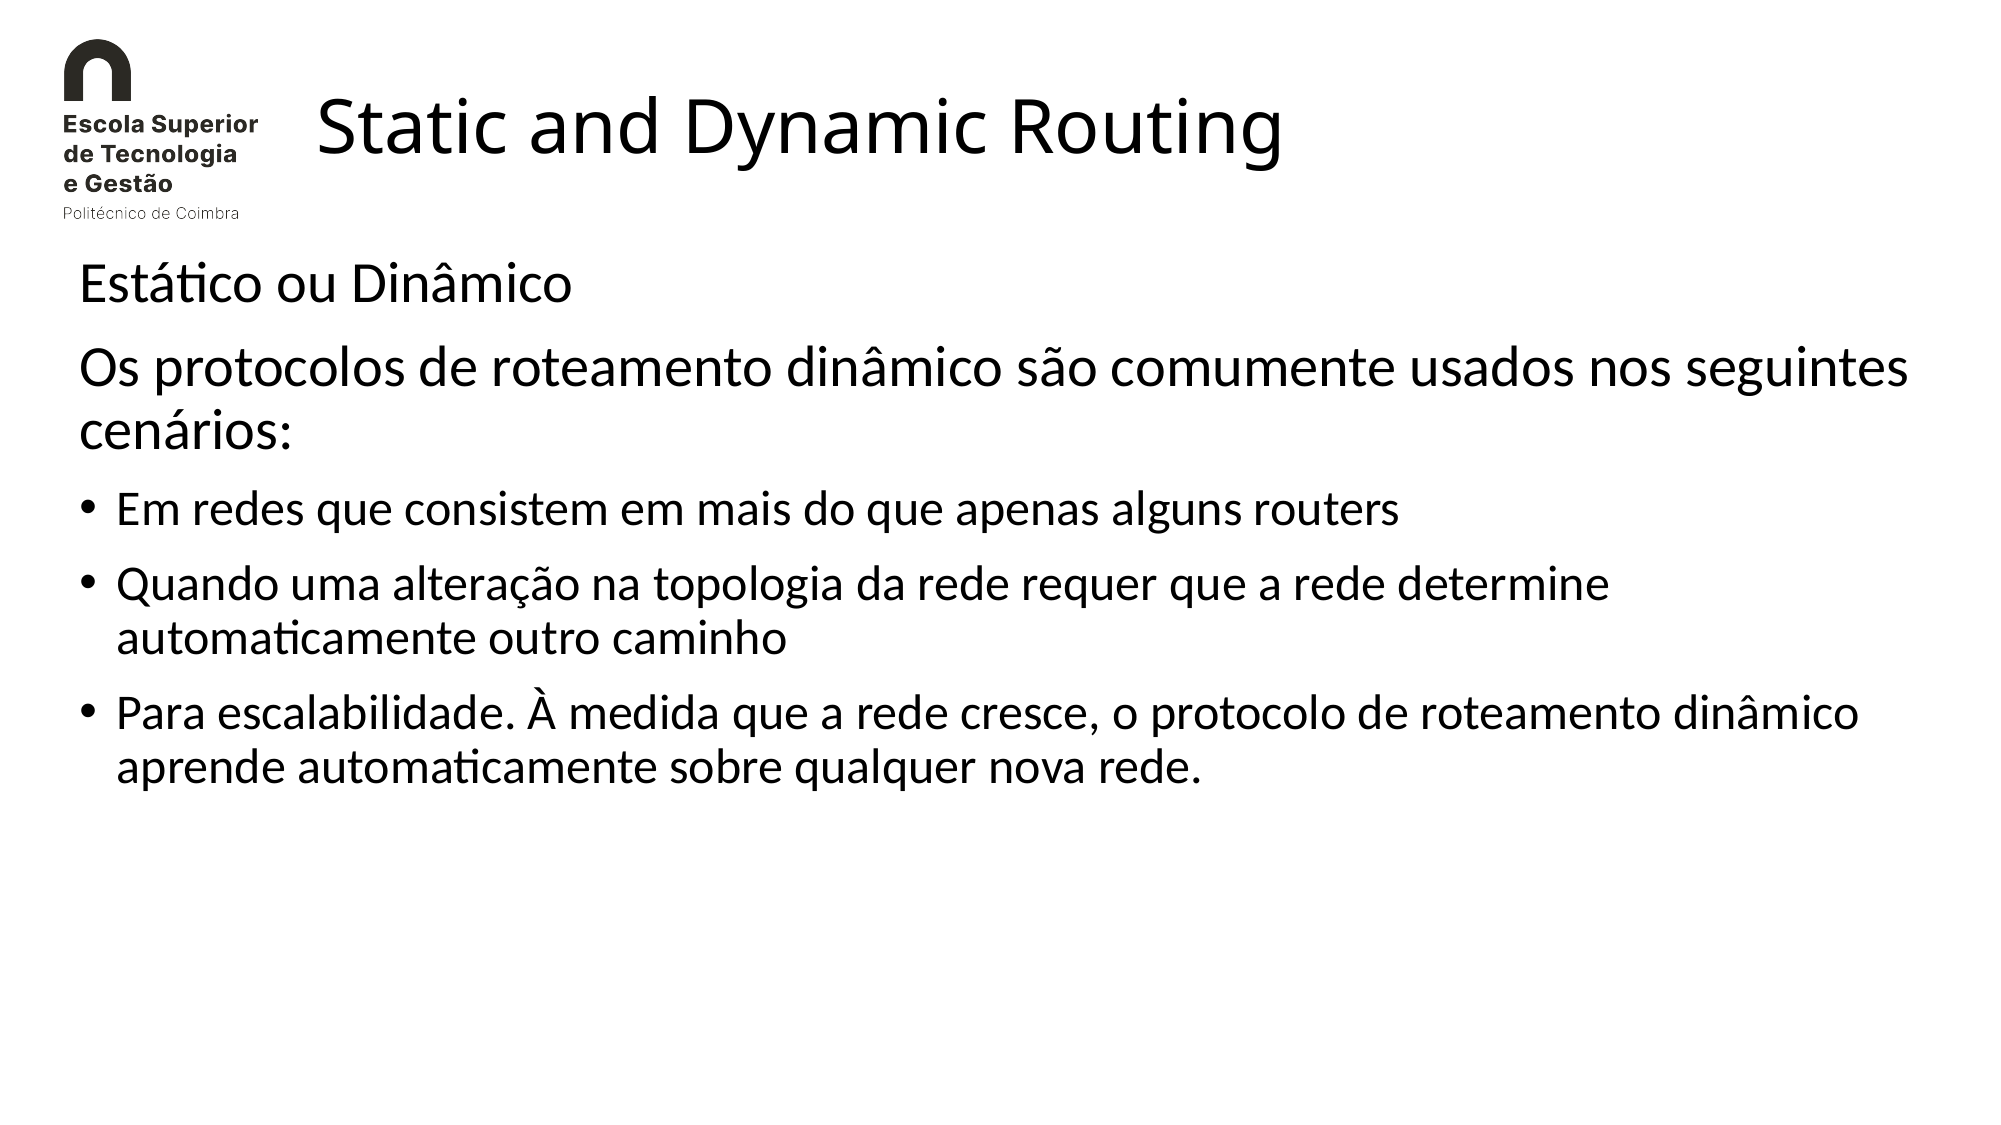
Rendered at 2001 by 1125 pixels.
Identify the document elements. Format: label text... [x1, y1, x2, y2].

title Static and Dynamic Routing [301, 39, 1940, 219]
list Estático ou Dinâmico Os protocolos de roteamento dinâmico são comumente usados nos seguintes cenários: Em redes que consistem em mais do que apenas alguns routers Quando uma alteração na topologia da rede requer que a rede determine automaticamente outro caminho Para escalabilidade. À medida que a rede cresce, o protocolo de roteamento dinâmico aprende automaticamente sobre qualquer nova rede. [64, 244, 1940, 1115]
picture [64, 39, 258, 219]
